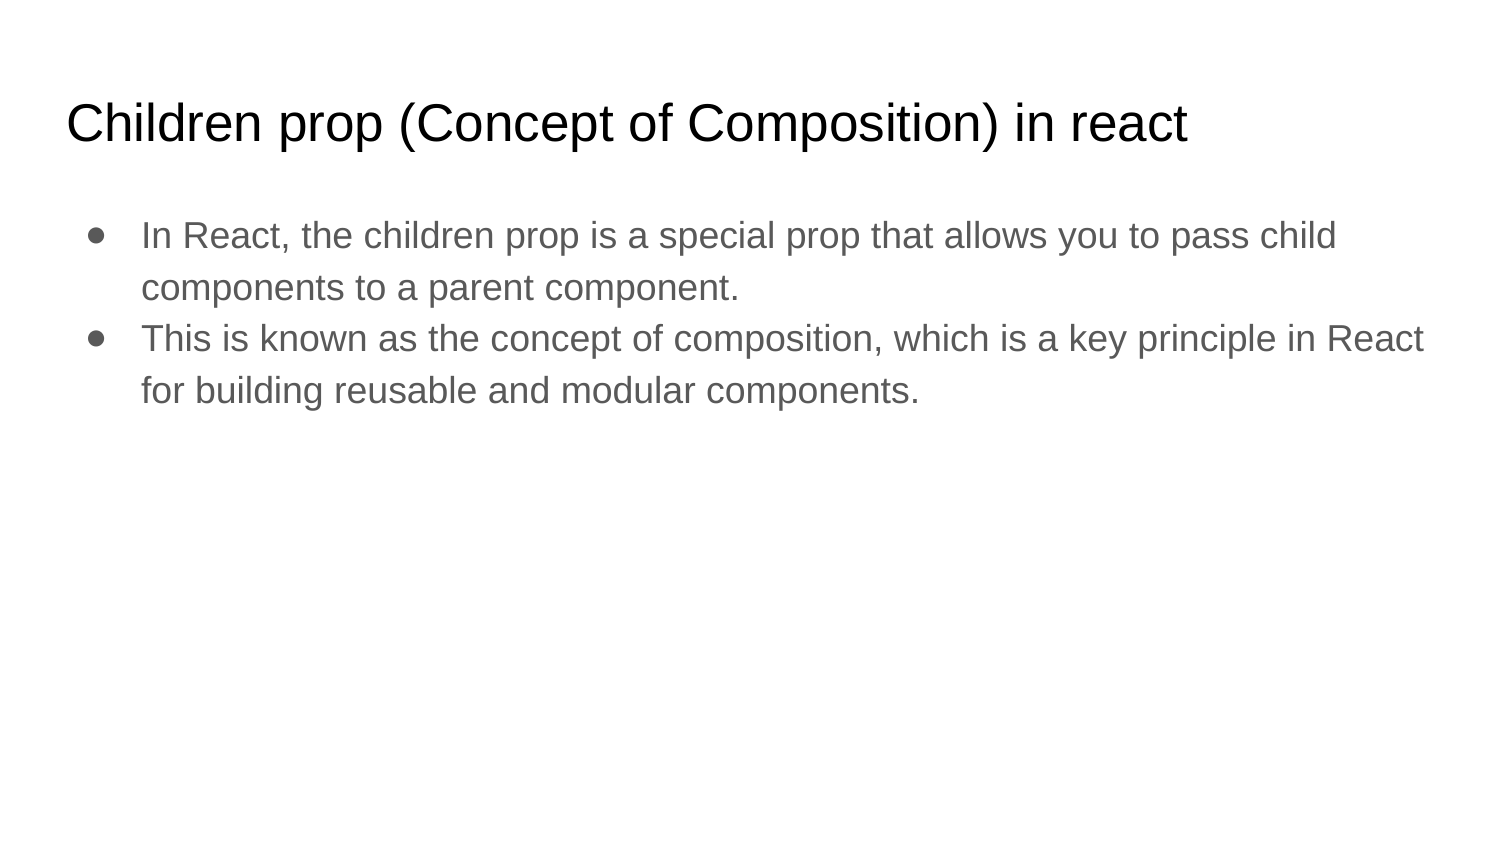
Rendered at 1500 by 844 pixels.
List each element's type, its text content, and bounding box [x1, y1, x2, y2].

list In React, the children prop is a special prop that allows you to pass child components to a parent component. This is known as the concept of composition, which is a key principle in React for building reusable and modular components. [51, 189, 1449, 750]
title Children prop (Concept of Composition) in react [51, 72, 1449, 167]
